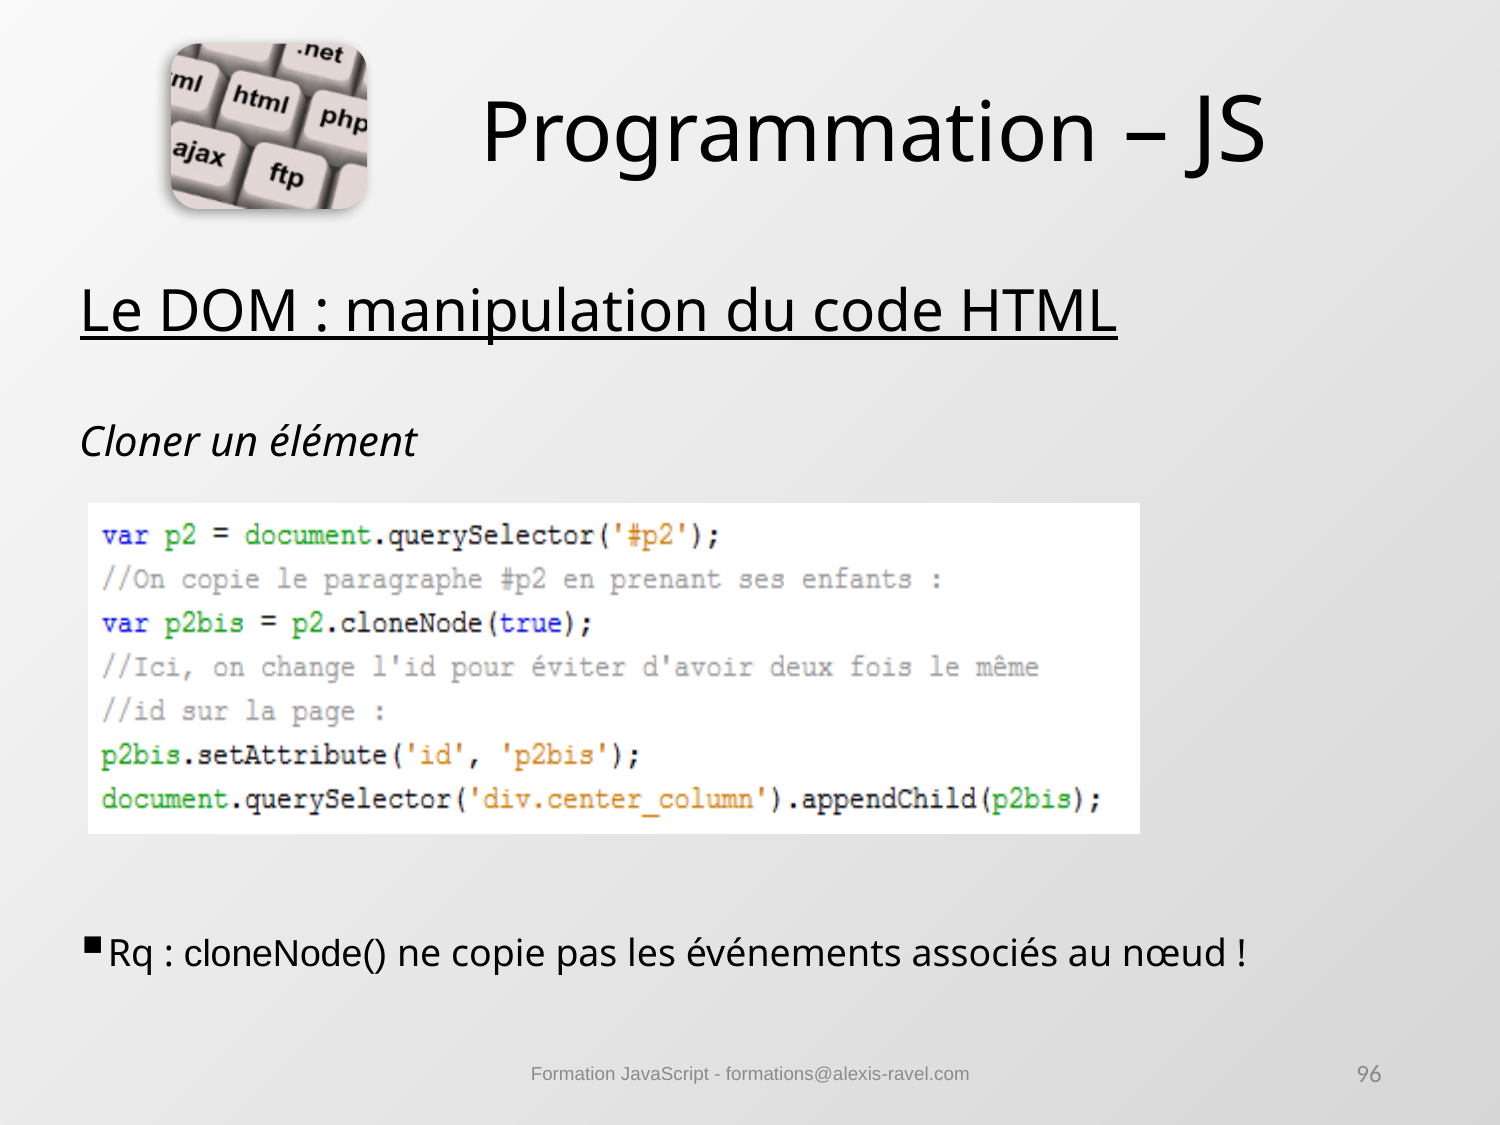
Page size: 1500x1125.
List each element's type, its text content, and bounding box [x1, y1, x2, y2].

picture [171, 43, 368, 209]
slide_number 96 [1059, 1042, 1397, 1103]
footer Formation JavaScript - formations@alexis-ravel.com [496, 1042, 1004, 1103]
list Le DOM : manipulation du code HTML Cloner un élément Rq : cloneNode() ne copie pas les événements associés au nœud ! [64, 208, 1459, 1059]
picture [88, 503, 1140, 835]
text_box Programmation – JS [350, 42, 1436, 206]
